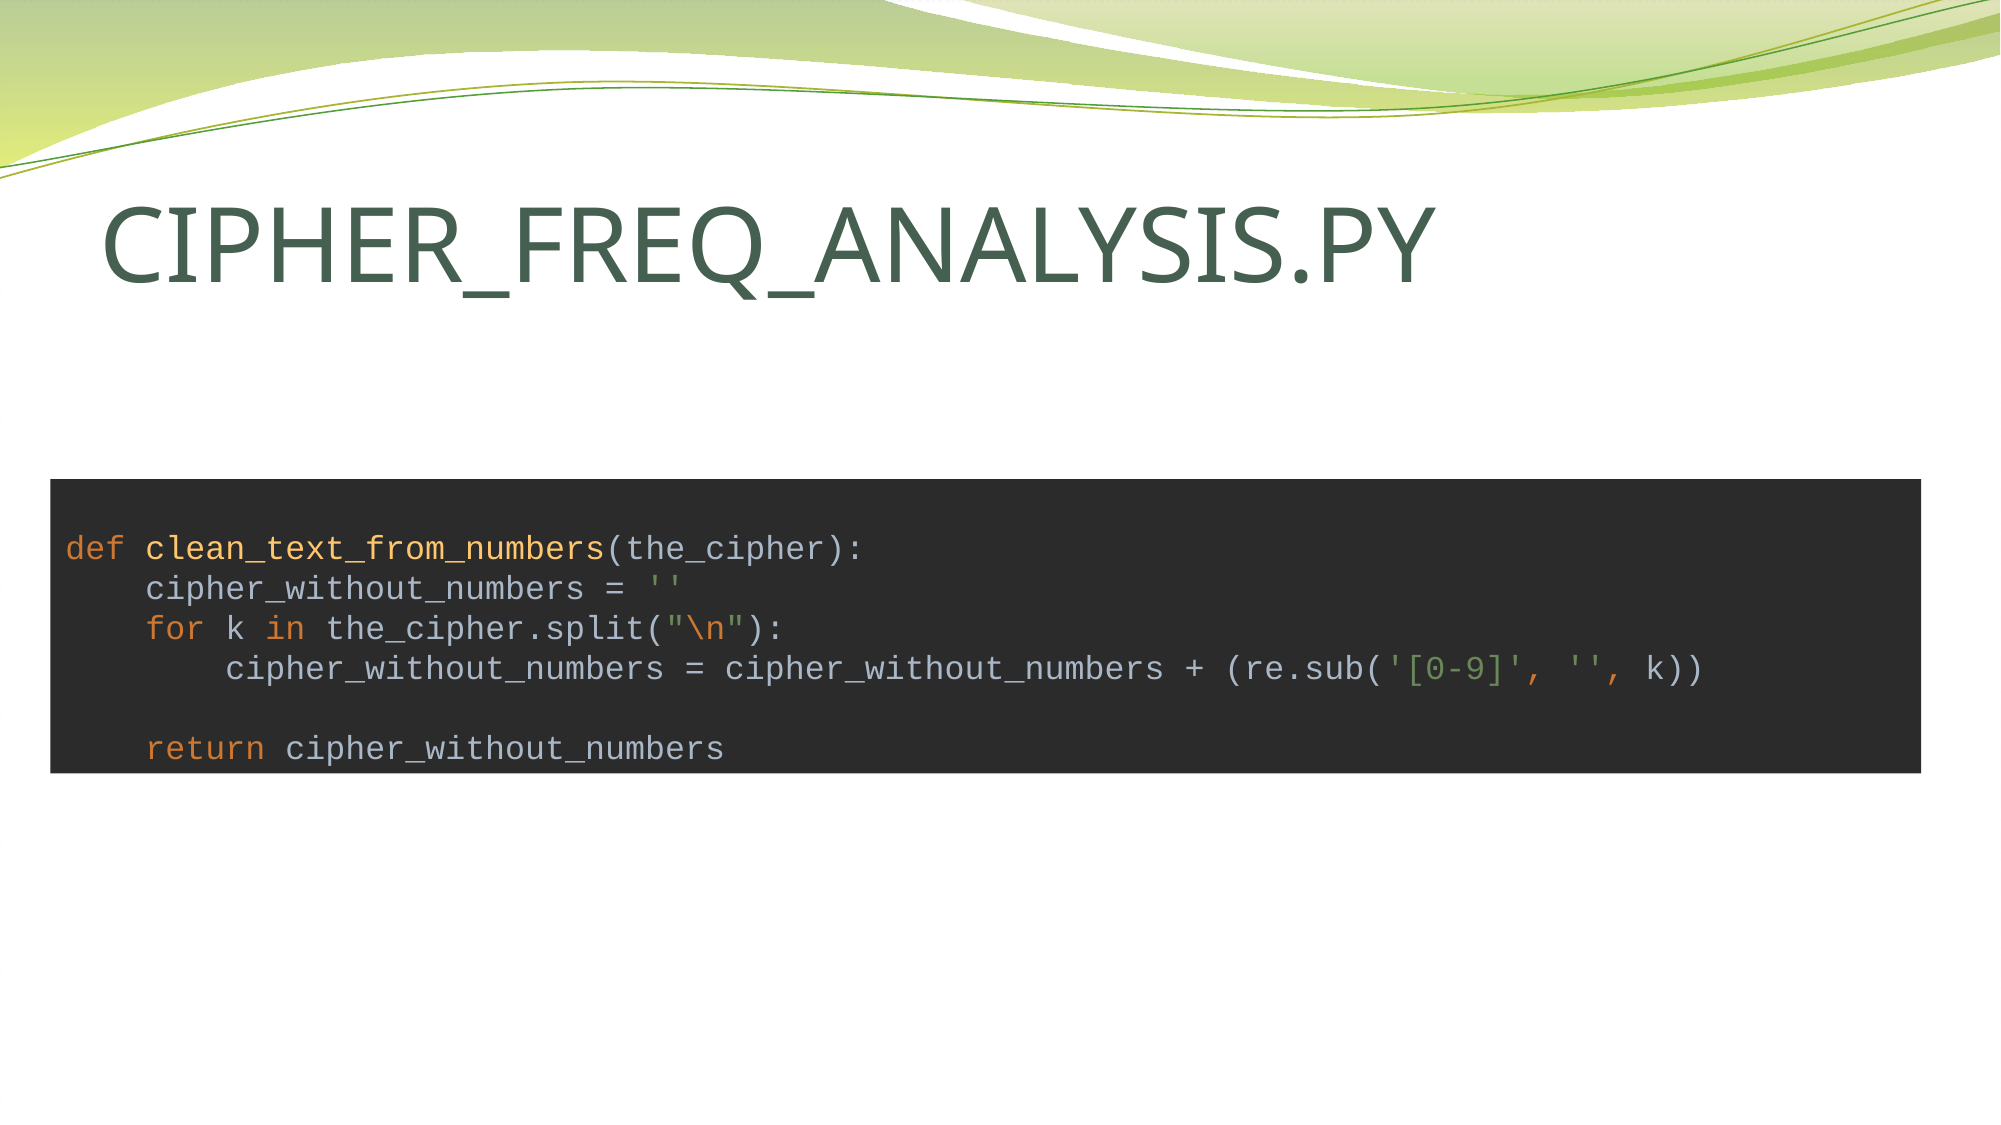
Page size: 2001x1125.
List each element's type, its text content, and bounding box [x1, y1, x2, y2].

title CIPHER_FREQ_ANALYSIS.PY [99, 115, 1900, 303]
text_box def clean_text_from_numbers(the_cipher): cipher_without_numbers = '' for k in the_cipher.split("\n"): cipher_without_numbers = cipher_without_numbers + (re.sub('[0-9]', '', k)) return cipher_without_numbers [50, 479, 1922, 774]
